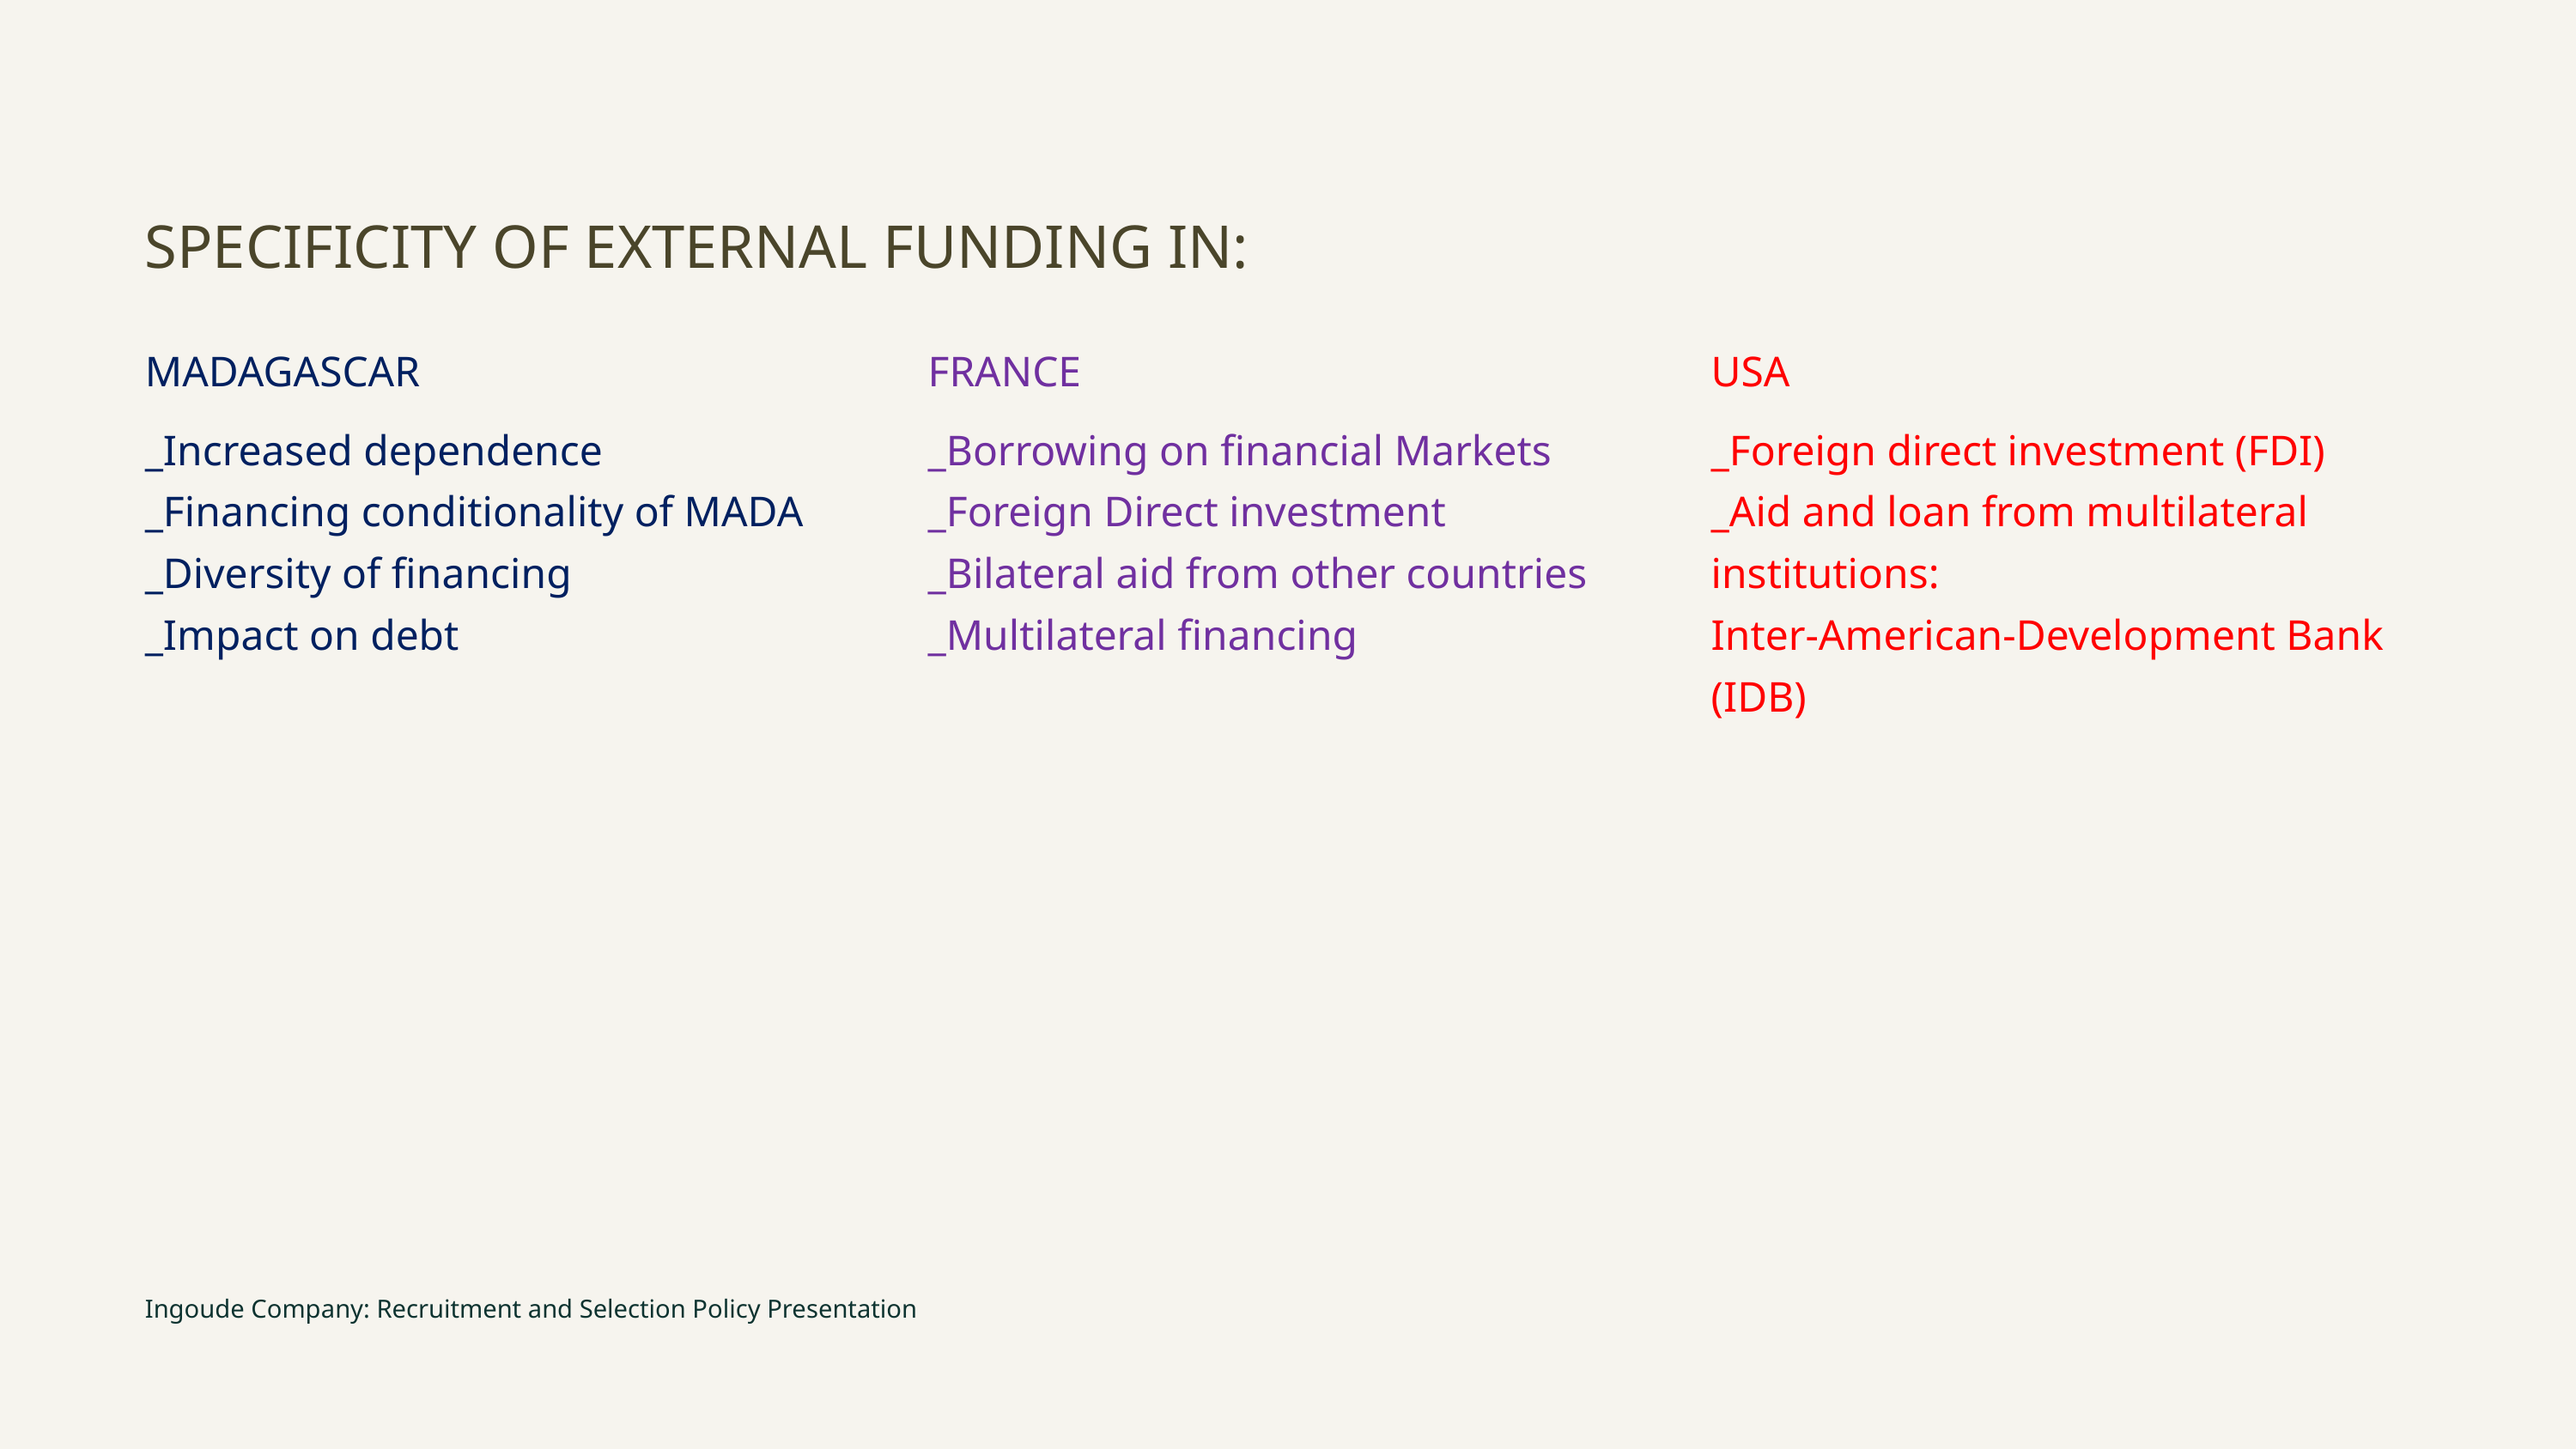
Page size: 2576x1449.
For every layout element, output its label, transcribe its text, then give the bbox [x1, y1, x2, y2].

text_box _Increased dependence _Financing conditionality of MADA _Diversity of financing _Impact on debt [144, 411, 866, 659]
text_box FRANCE [927, 336, 1649, 395]
text_box SPECIFICITY OF EXTERNAL FUNDING IN: [144, 209, 1395, 281]
text_box USA [1710, 336, 2432, 395]
text_box _Foreign direct investment (FDI) _Aid and loan from multilateral institutions: Inter-American-Development Bank (IDB) [1710, 411, 2432, 721]
text_box MADAGASCAR [144, 336, 866, 395]
text_box Ingoude Company: Recruitment and Selection Policy Presentation [144, 1283, 1519, 1323]
text_box _Borrowing on financial Markets _Foreign Direct investment _Bilateral aid from other countries _Multilateral financing [927, 411, 1649, 721]
